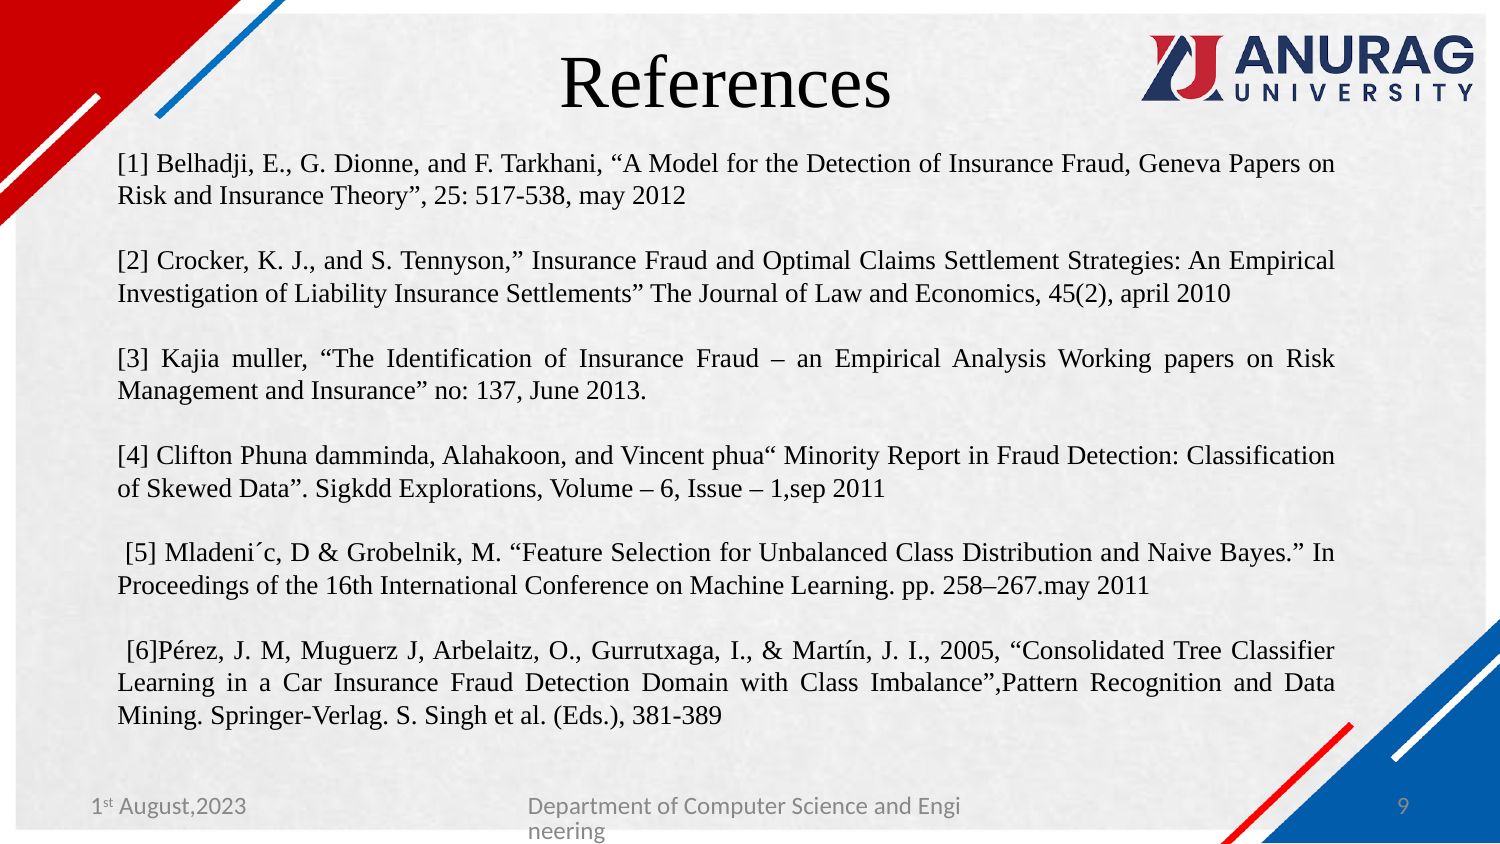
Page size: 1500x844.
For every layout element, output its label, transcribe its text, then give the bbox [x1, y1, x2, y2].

title References [224, 26, 1228, 129]
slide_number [75, 782, 425, 827]
picture [0, 0, 1500, 844]
slide_number 9 [1074, 782, 1425, 827]
text_box [1] Belhadji, E., G. Dionne, and F. Tarkhani, “A Model for the Detection of Insurance Fraud, Geneva Papers on Risk and Insurance Theory”, 25: 517-538, may 2012 [2] Crocker, K. J., and S. Tennyson,” Insurance Fraud and Optimal Claims Settlement Strategies: An Empirical Investigation of Liability Insurance Settlements” The Journal of Law and Economics, 45(2), april 2010 [3] Kajia muller, “The Identification of Insurance Fraud – an Empirical Analysis Working papers on Risk Management and Insurance” no: 137, June 2013. [4] Clifton Phuna damminda, Alahakoon, and Vincent phua“ Minority Report in Fraud Detection: Classification of Skewed Data”. Sigkdd Explorations, Volume – 6, Issue – 1,sep 2011 [5] Mladeni´c, D & Grobelnik, M. “Feature Selection for Unbalanced Class Distribution and Naive Bayes.” In Proceedings of the 16th International Conference on Machine Learning. pp. 258–267.may 2011 [6]Pérez, J. M, Muguerz J, Arbelaitz, O., Gurrutxaga, I., & Martín, J. I., 2005, “Consolidated Tree Classifier Learning in a Car Insurance Fraud Detection Domain with Class Imbalance”,Pattern Recognition and Data Mining. Springer-Verlag. S. Singh et al. (Eds.), 381-389 [102, 137, 1350, 738]
footer Department of Computer Science and Engineering [512, 782, 988, 827]
